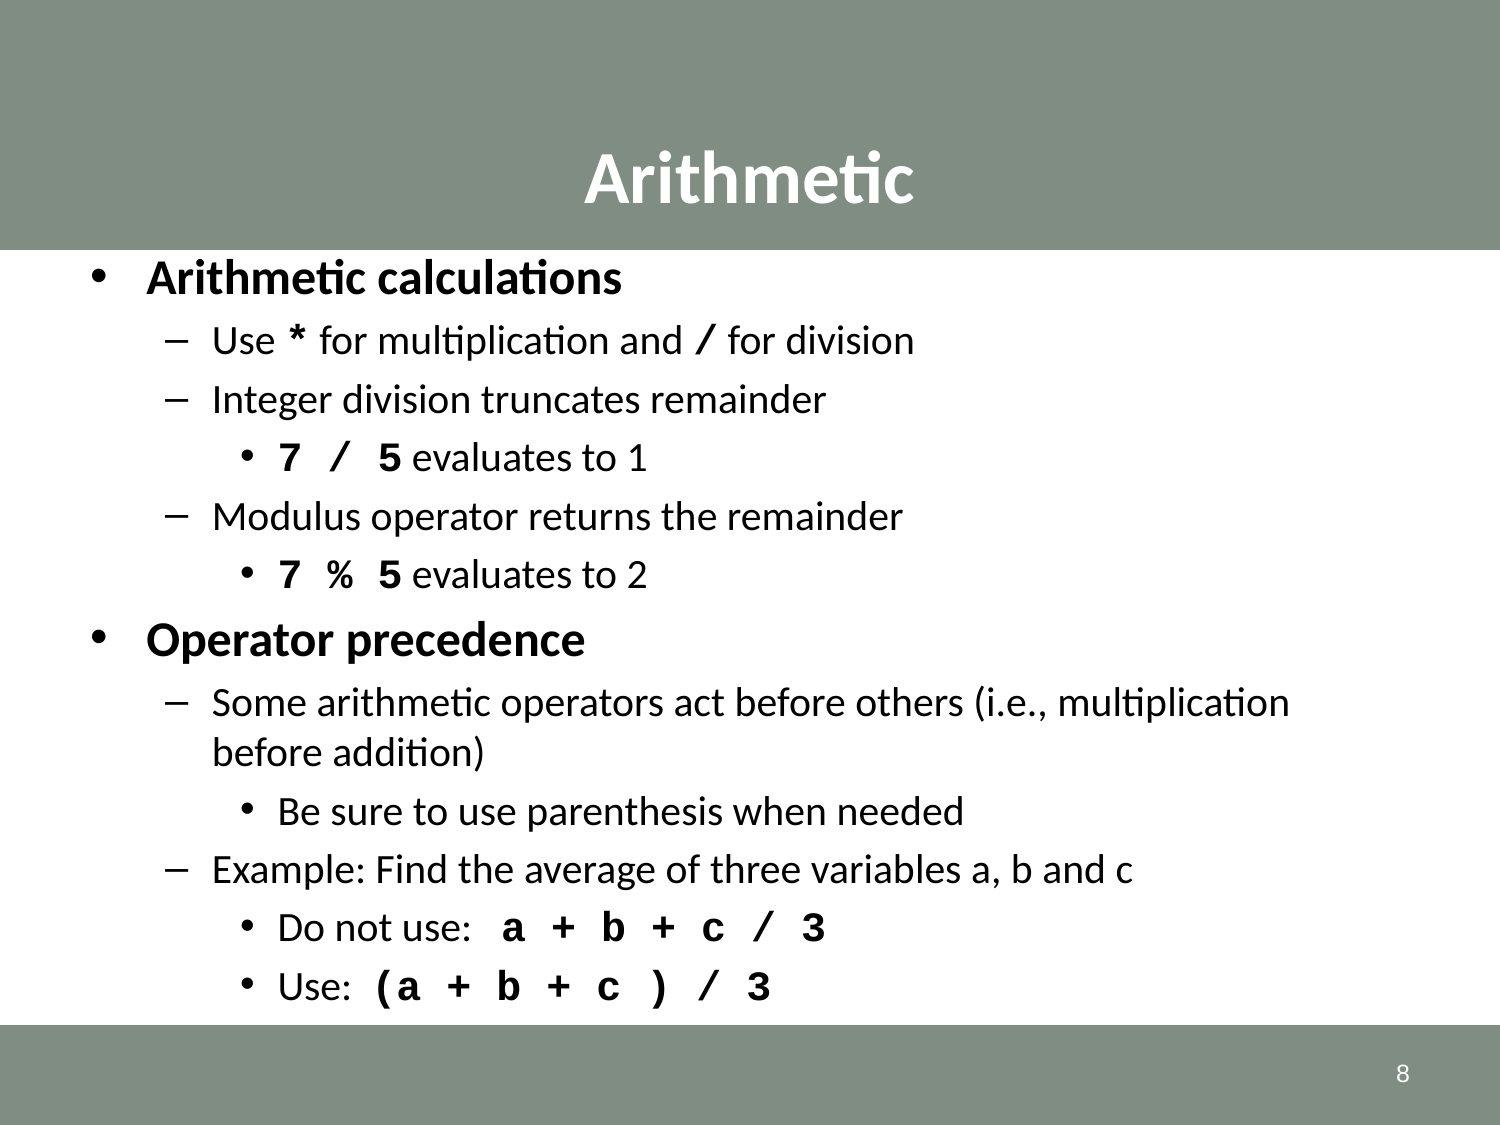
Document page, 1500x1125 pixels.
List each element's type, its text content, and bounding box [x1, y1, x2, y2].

title Arithmetic [75, 110, 1425, 237]
slide_number 8 [1074, 1042, 1425, 1103]
list Arithmetic calculations Use * for multiplication and / for division Integer division truncates remainder 7 / 5 evaluates to 1 Modulus operator returns the remainder 7 % 5 evaluates to 2 Operator precedence Some arithmetic operators act before others (i.e., multiplication before addition) Be sure to use parenthesis when needed Example: Find the average of three variables a, b and c Do not use: a + b + c / 3 Use: (a + b + c ) / 3 [75, 237, 1425, 1025]
